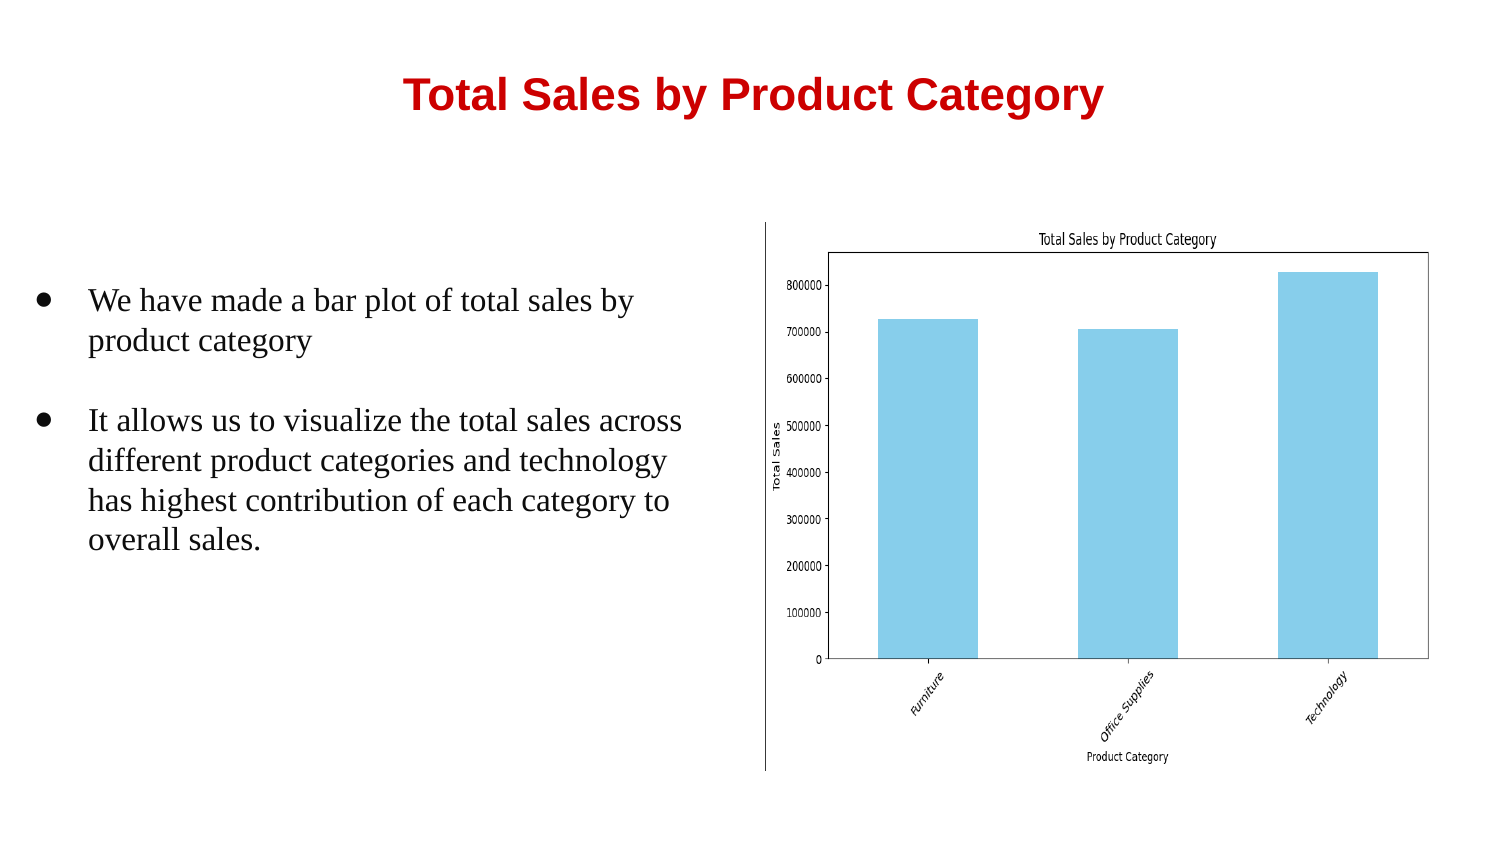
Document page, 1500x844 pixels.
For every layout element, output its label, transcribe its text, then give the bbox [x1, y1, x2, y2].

text_box Total Sales by Product Category [3, 49, 1500, 135]
text_box We have made a bar plot of total sales by product category It allows us to visualize the total sales across different product categories and technology has highest contribution of each category to overall sales. [0, 263, 722, 674]
picture [764, 222, 1500, 772]
